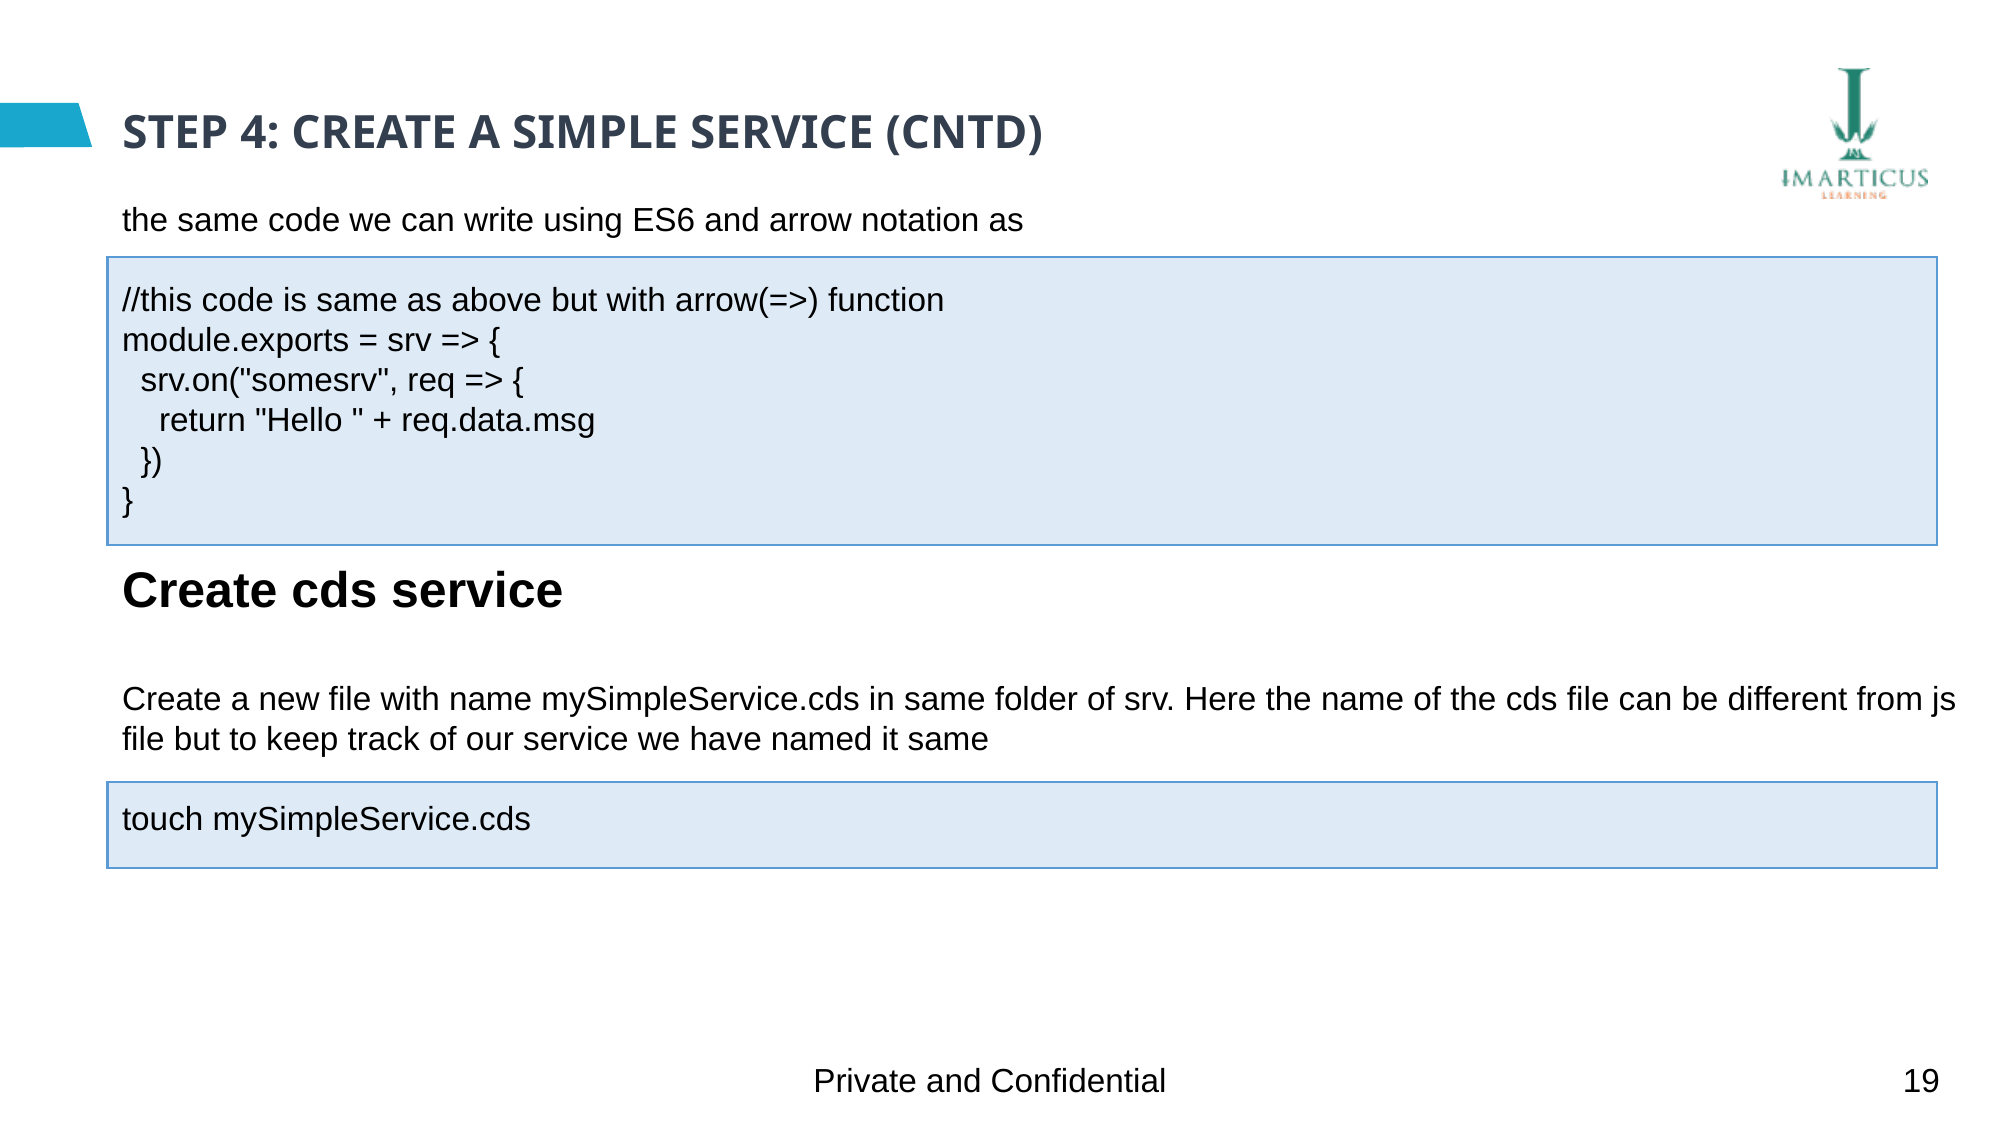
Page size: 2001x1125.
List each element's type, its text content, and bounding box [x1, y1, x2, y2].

text_box the same code we can write using ES6 and arrow notation as //this code is same as above but with arrow(=>) function module.exports = srv => { srv.on("somesrv", req => { return "Hello " + req.data.msg }) } Create cds service Create a new file with name mySimpleService.cds in same folder of srv. Here the name of the cds file can be different from js file but to keep track of our service we have named it same touch mySimpleService.cds [107, 190, 2000, 925]
title STEP 4: CREATE A SIMPLE SERVICE (CNTD) [107, 81, 1833, 187]
picture [1781, 68, 1928, 190]
